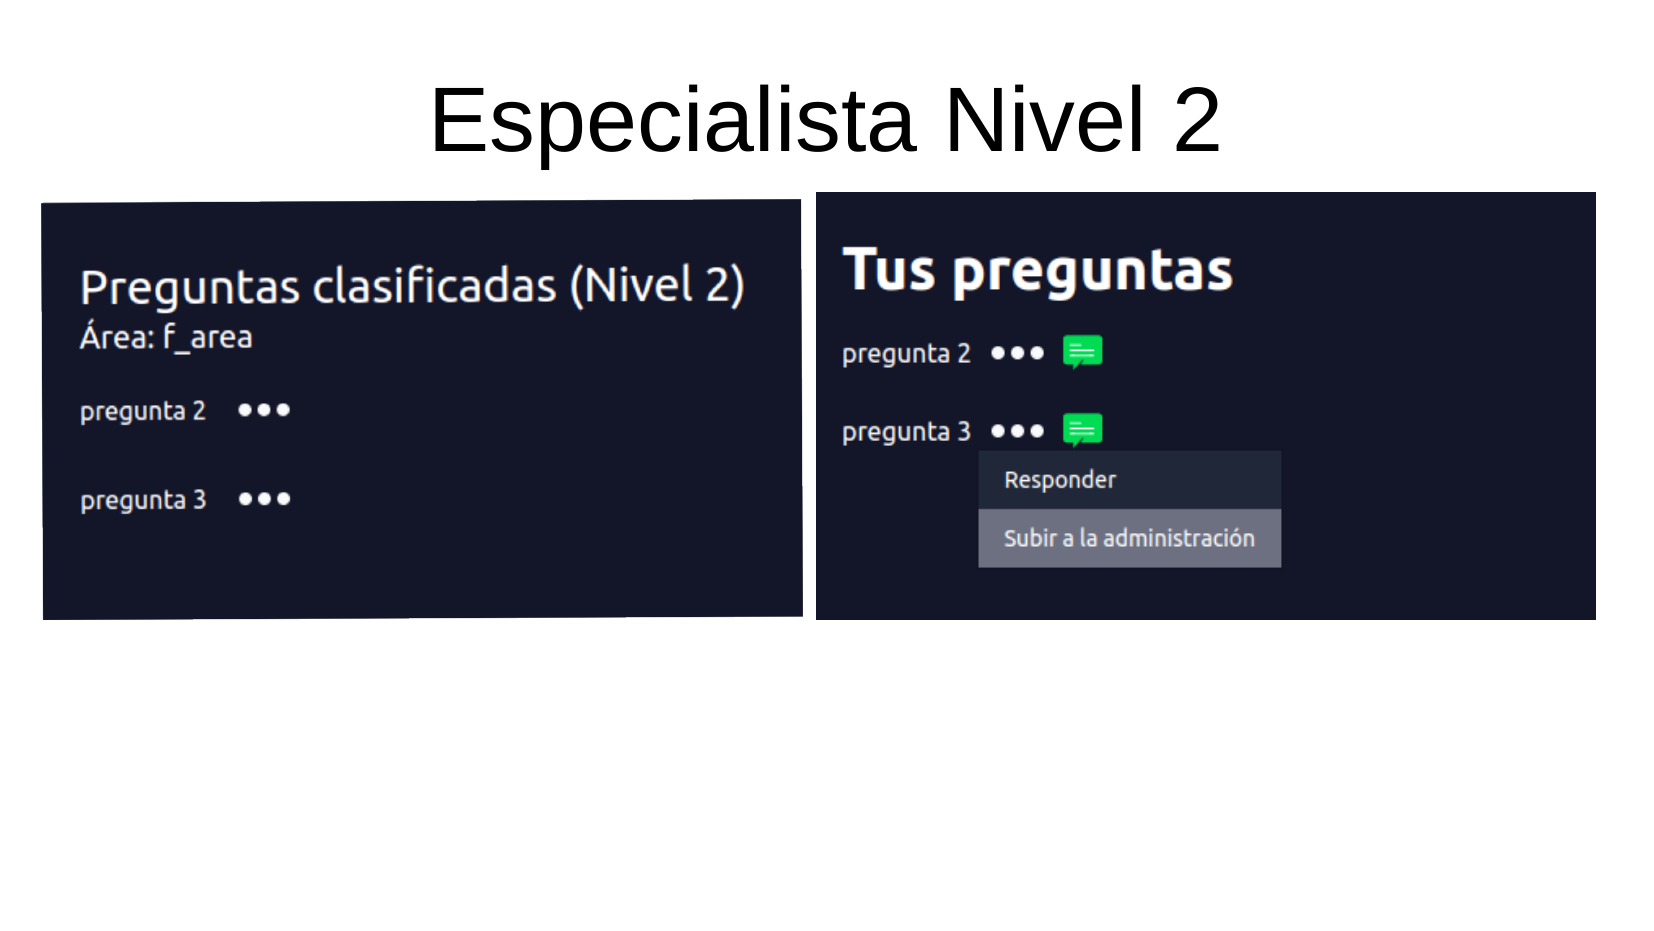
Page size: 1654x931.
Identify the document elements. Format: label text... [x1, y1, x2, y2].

title Especialista Nivel 2 [82, 37, 1571, 193]
picture [816, 192, 1596, 621]
picture [40, 200, 803, 620]
